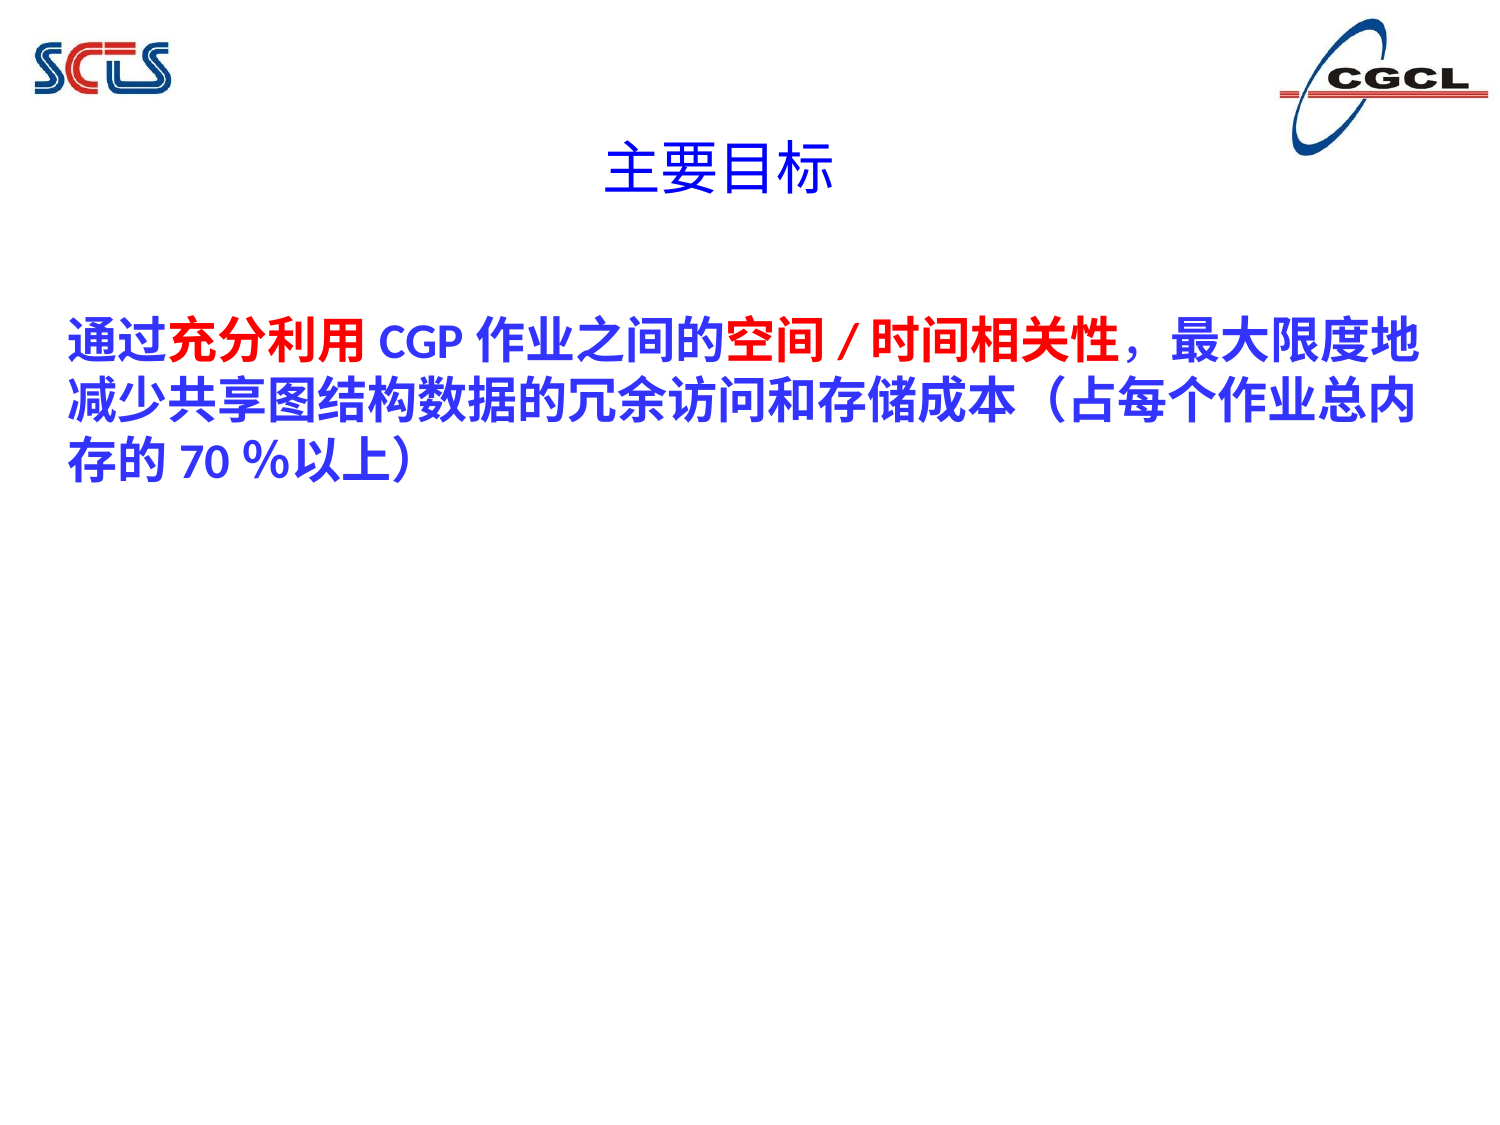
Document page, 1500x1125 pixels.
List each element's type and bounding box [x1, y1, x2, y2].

text_box [1273, 9, 1497, 163]
text_box [65, 306, 1435, 489]
title [600, 129, 900, 306]
text_box [30, 35, 177, 97]
